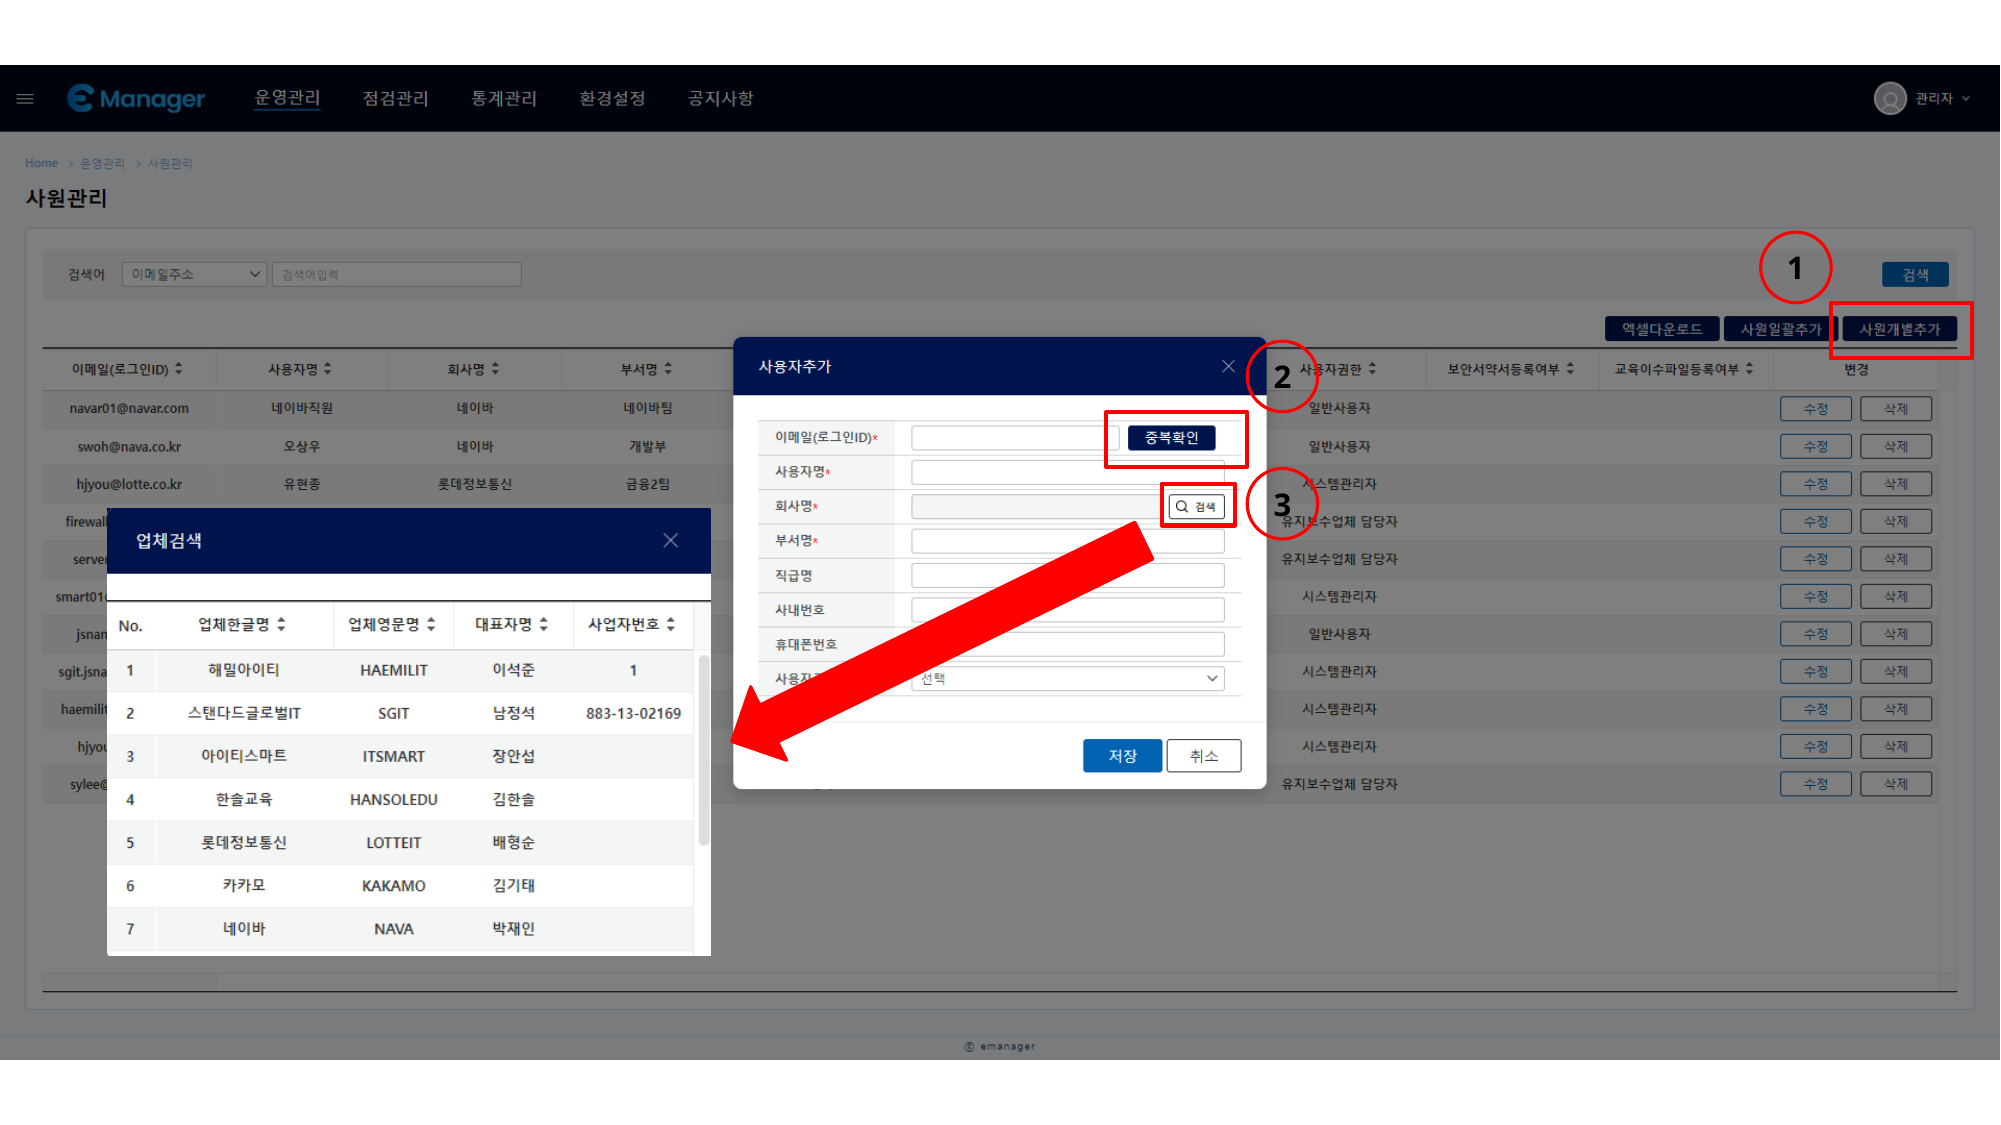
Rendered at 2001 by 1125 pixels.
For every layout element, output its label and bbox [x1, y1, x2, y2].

text_box [0, 64, 2000, 1061]
